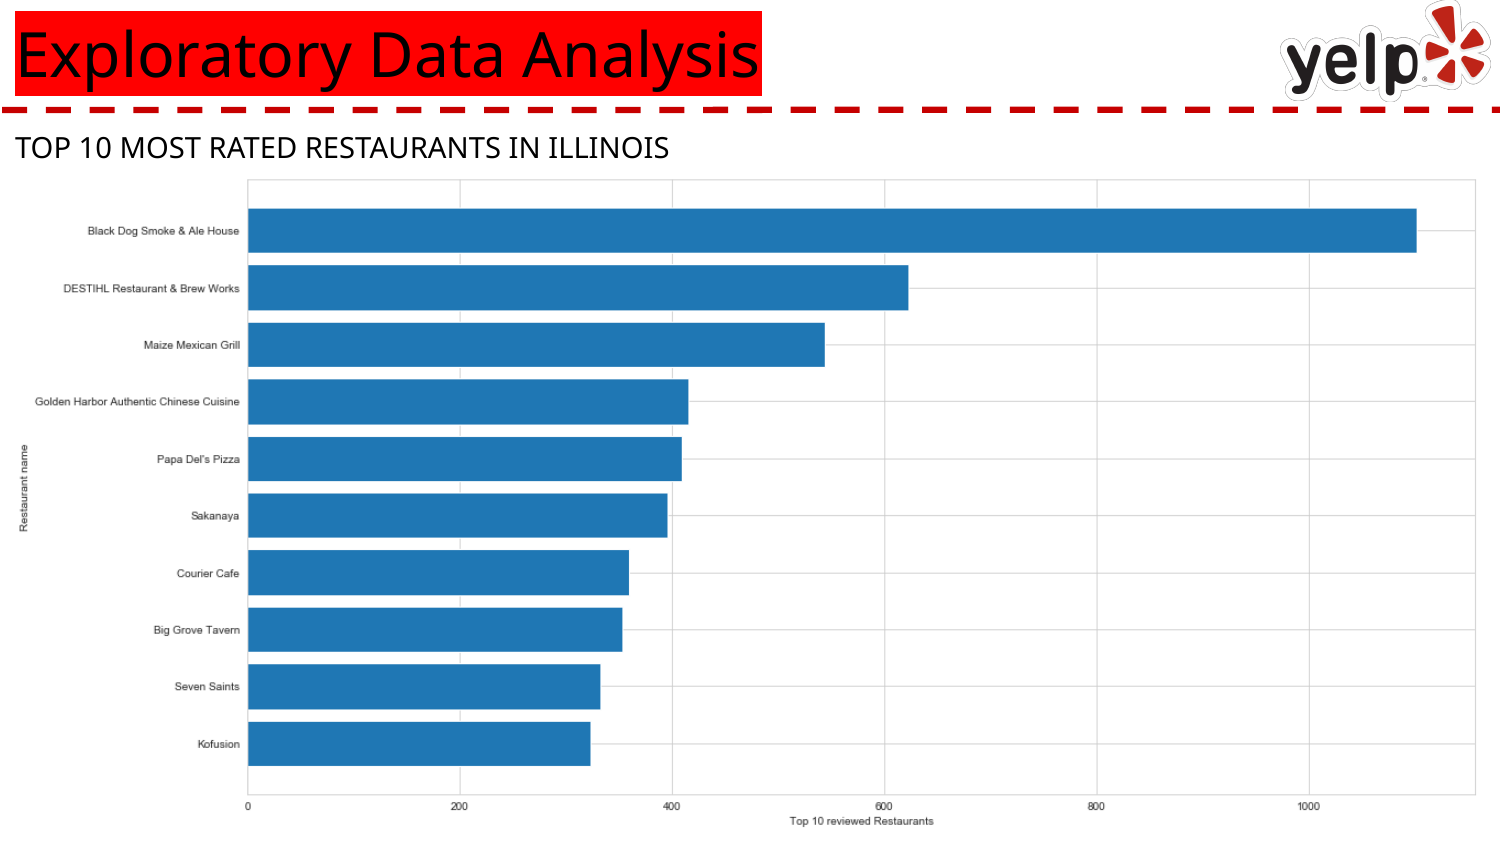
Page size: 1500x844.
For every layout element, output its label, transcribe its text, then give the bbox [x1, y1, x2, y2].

picture [1280, 0, 1491, 102]
picture [13, 168, 1487, 835]
title Exploratory Data Analysis [0, 0, 829, 108]
text_box TOP 10 MOST RATED RESTAURANTS IN ILLINOIS [0, 114, 751, 169]
